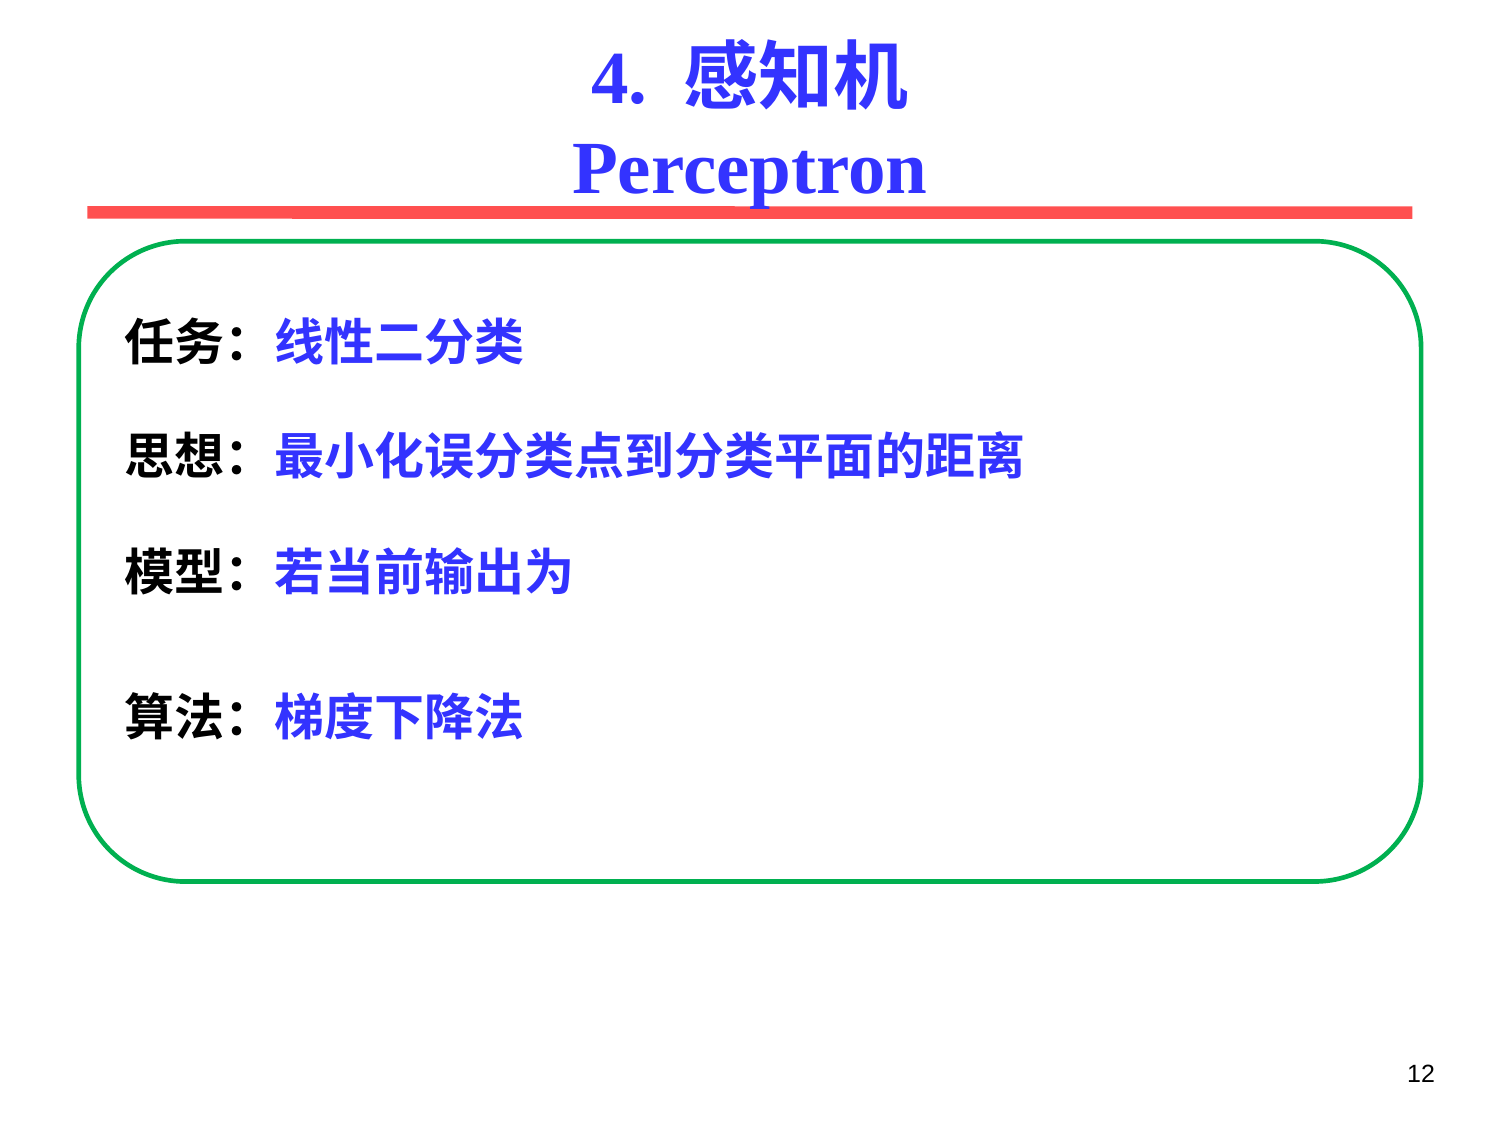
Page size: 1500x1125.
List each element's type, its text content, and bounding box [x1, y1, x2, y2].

slide_number 12 [1137, 1050, 1450, 1125]
title 4. 感知机 Perceptron [112, 37, 1388, 200]
